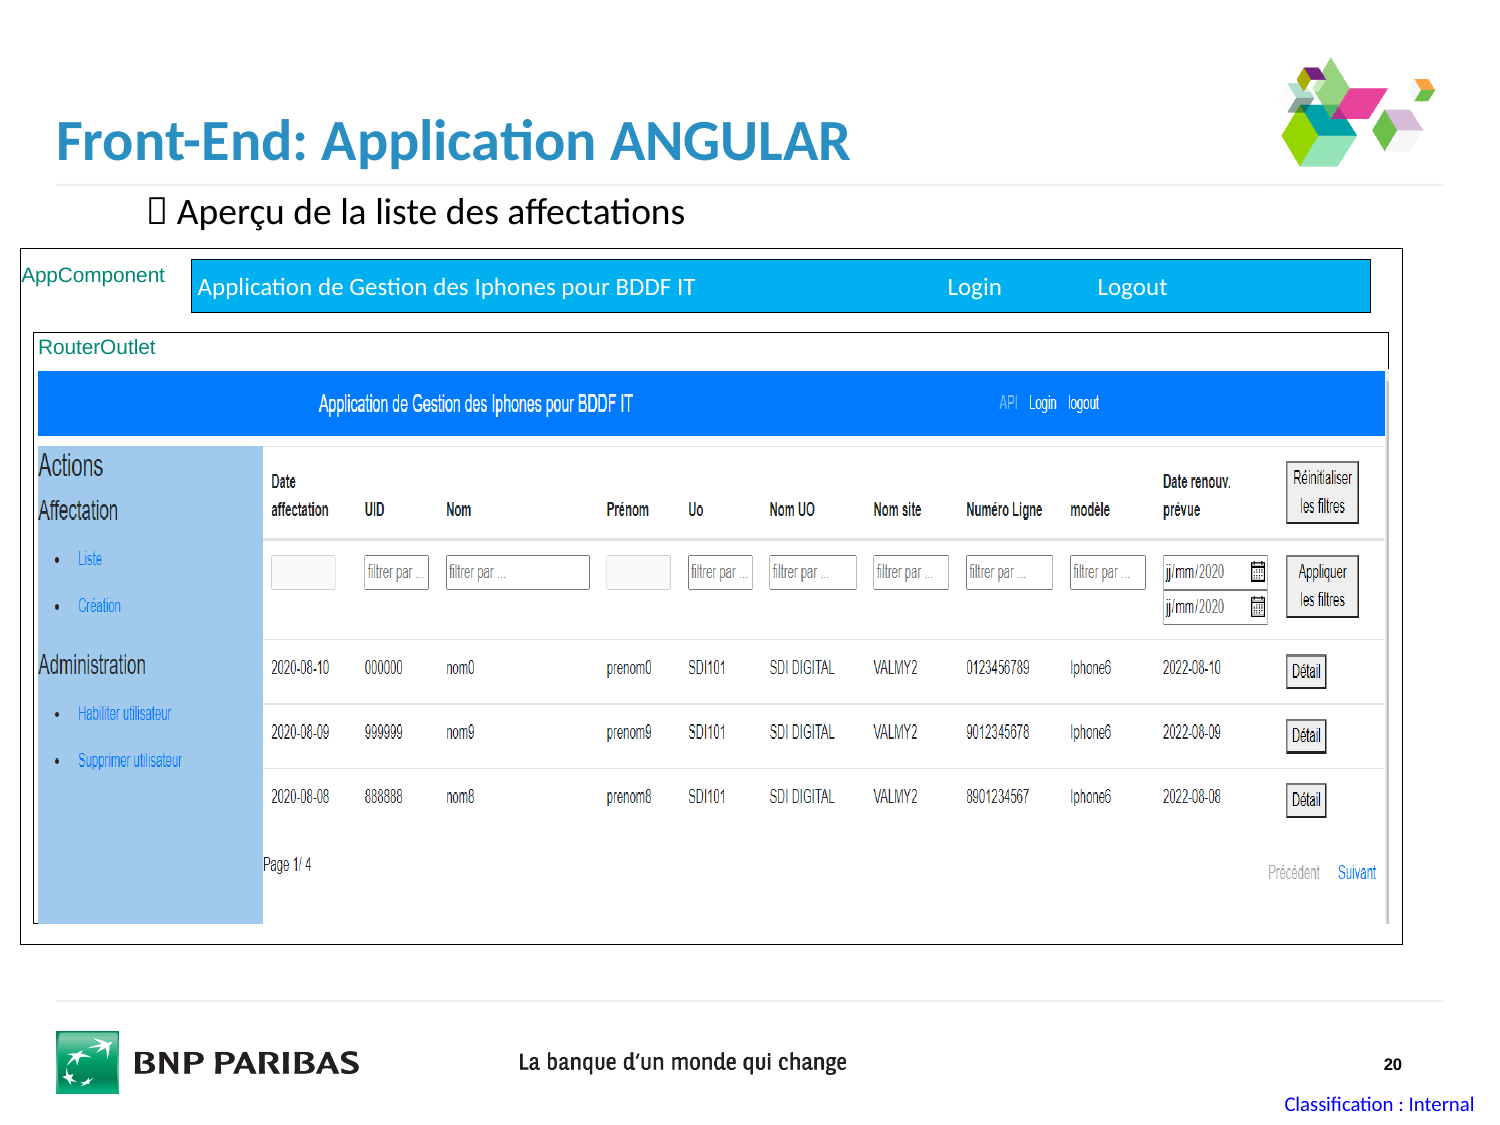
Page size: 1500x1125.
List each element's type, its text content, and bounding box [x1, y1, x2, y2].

text_box Application de Gestion des Iphones pour BDDF IT Login Logout [190, 257, 1373, 314]
text_box [33, 201, 1422, 982]
text_box  Aperçu de la liste des affectations [56, 184, 1161, 240]
picture [38, 369, 1389, 924]
picture [520, 1052, 846, 1075]
text_box [19, 246, 1404, 947]
text_box 20 [1372, 1049, 1403, 1079]
picture [56, 1031, 359, 1094]
text_box Front-End: Application ANGULAR [56, 37, 1237, 185]
text_box RouterOutlet [38, 333, 192, 358]
text_box AppComponent [21, 262, 175, 286]
picture [1263, 0, 1500, 236]
text_box [31, 330, 1391, 925]
